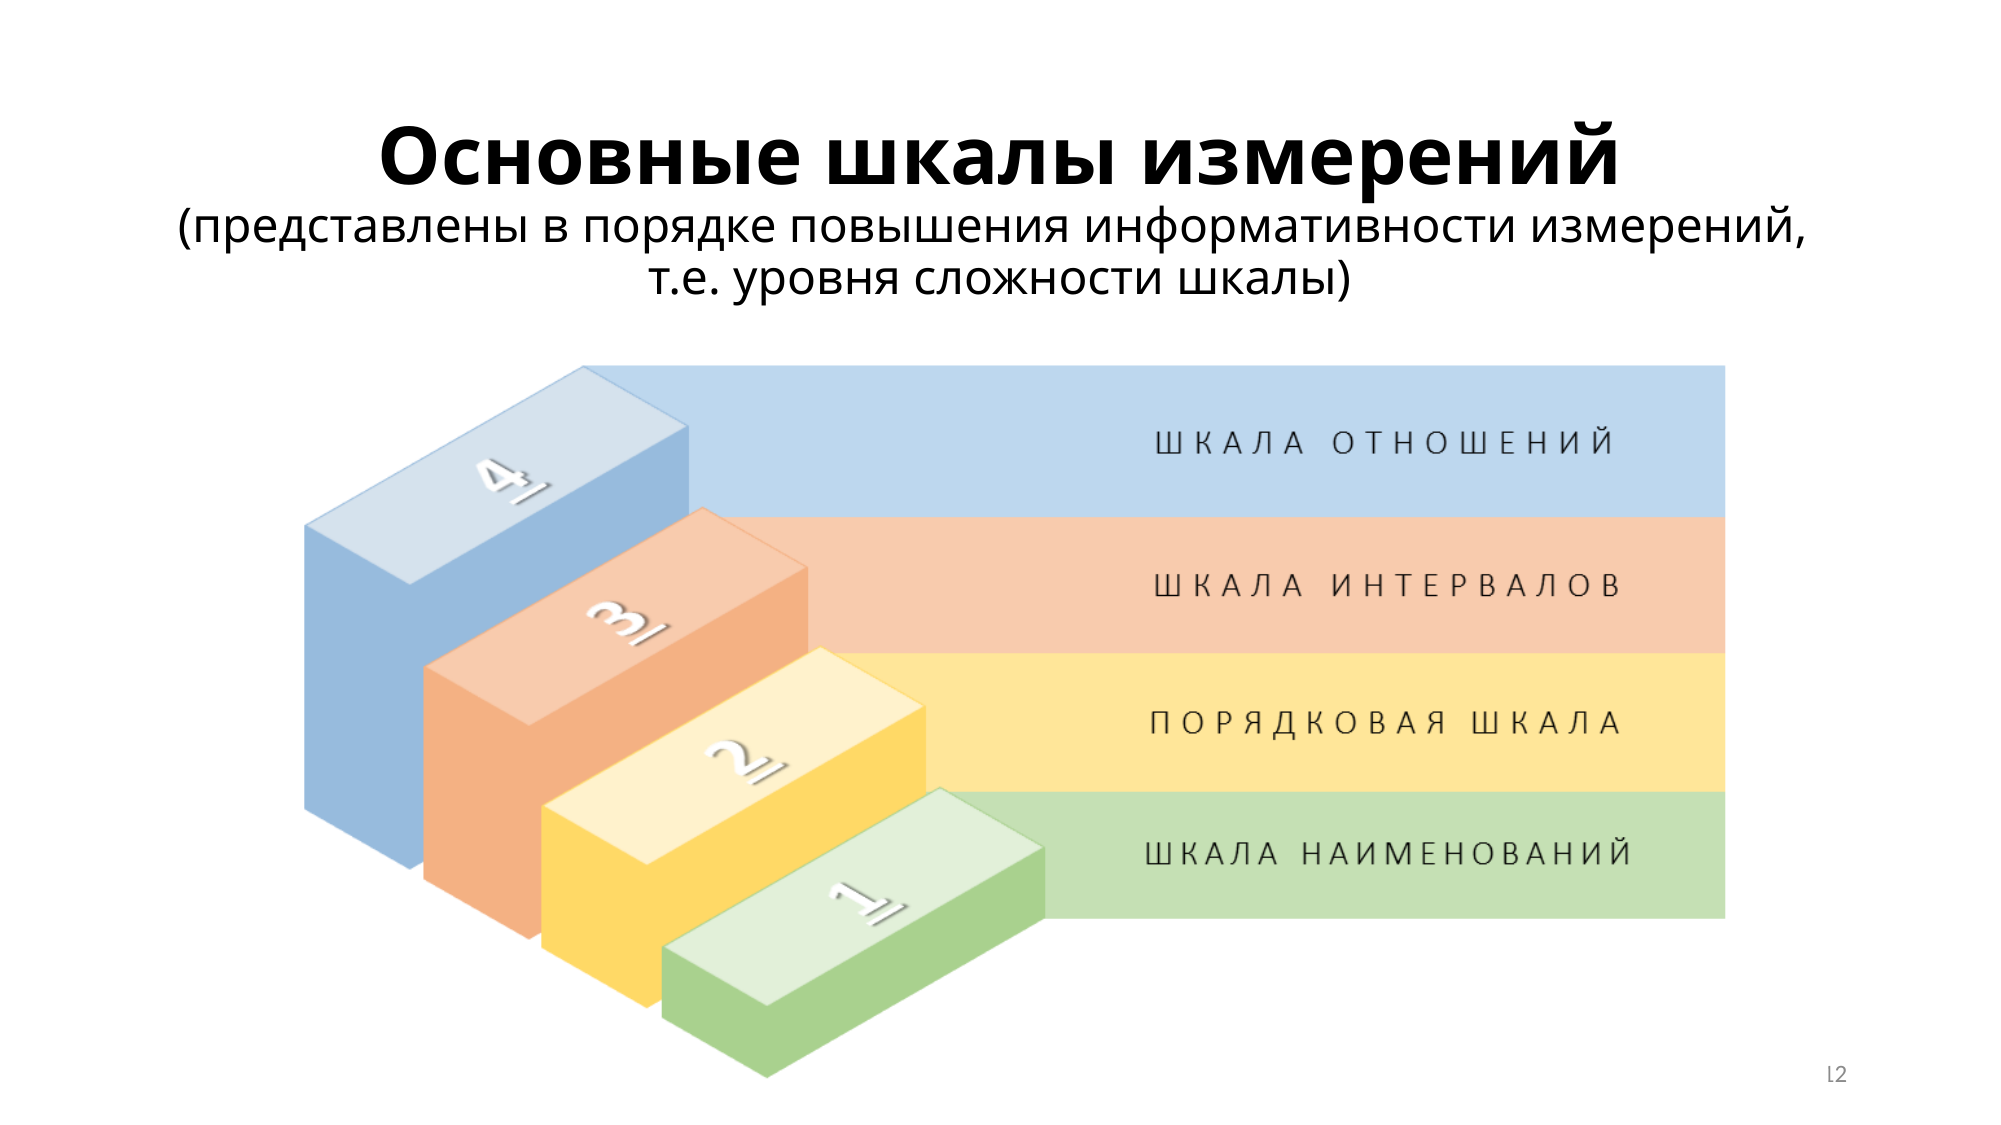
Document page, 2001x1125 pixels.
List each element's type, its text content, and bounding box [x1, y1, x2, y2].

title Основные шкалы измерений (представлены в порядке повышения информативности измерений, т.е. уровня сложности шкалы) [137, 84, 1863, 336]
picture [171, 316, 1829, 1083]
slide_number 12 [1412, 1042, 1863, 1103]
